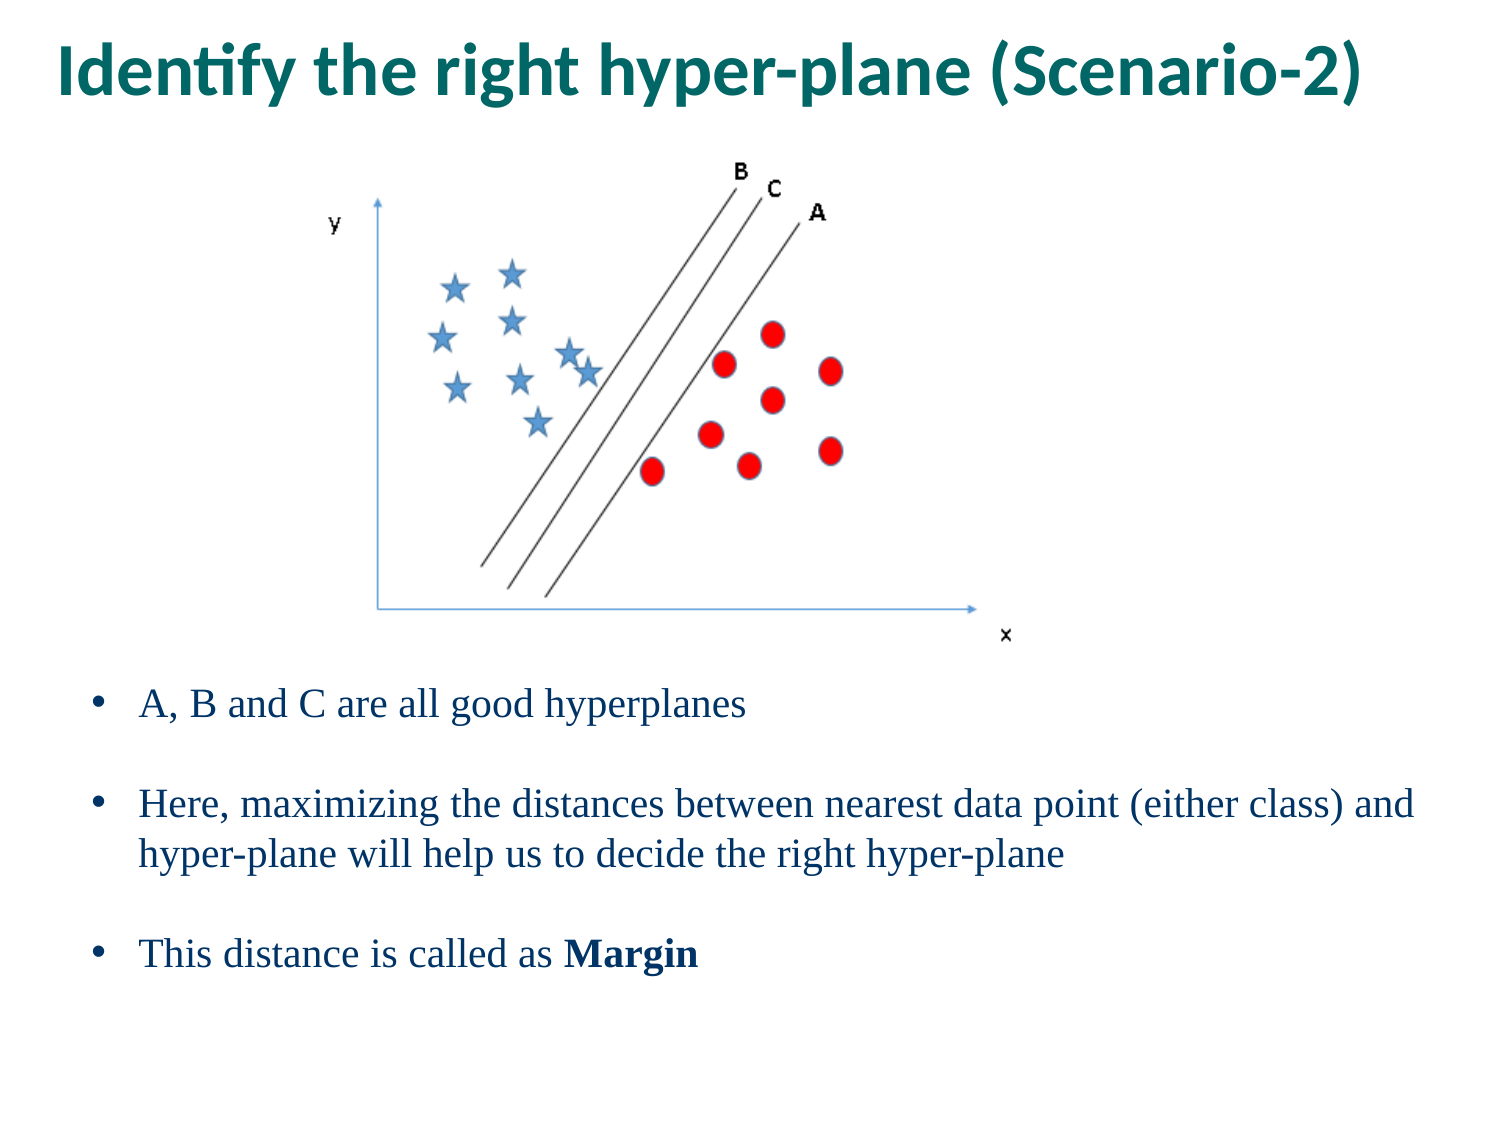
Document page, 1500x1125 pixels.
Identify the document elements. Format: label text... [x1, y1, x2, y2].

picture [277, 118, 1022, 651]
text_box A, B and C are all good hyperplanes Here, maximizing the distances between nearest data point (either class) and hyper-plane will help us to decide the right hyper-plane This distance is called as Margin [76, 668, 1447, 984]
title Identify the right hyper-plane (Scenario-2) [41, 18, 1426, 120]
